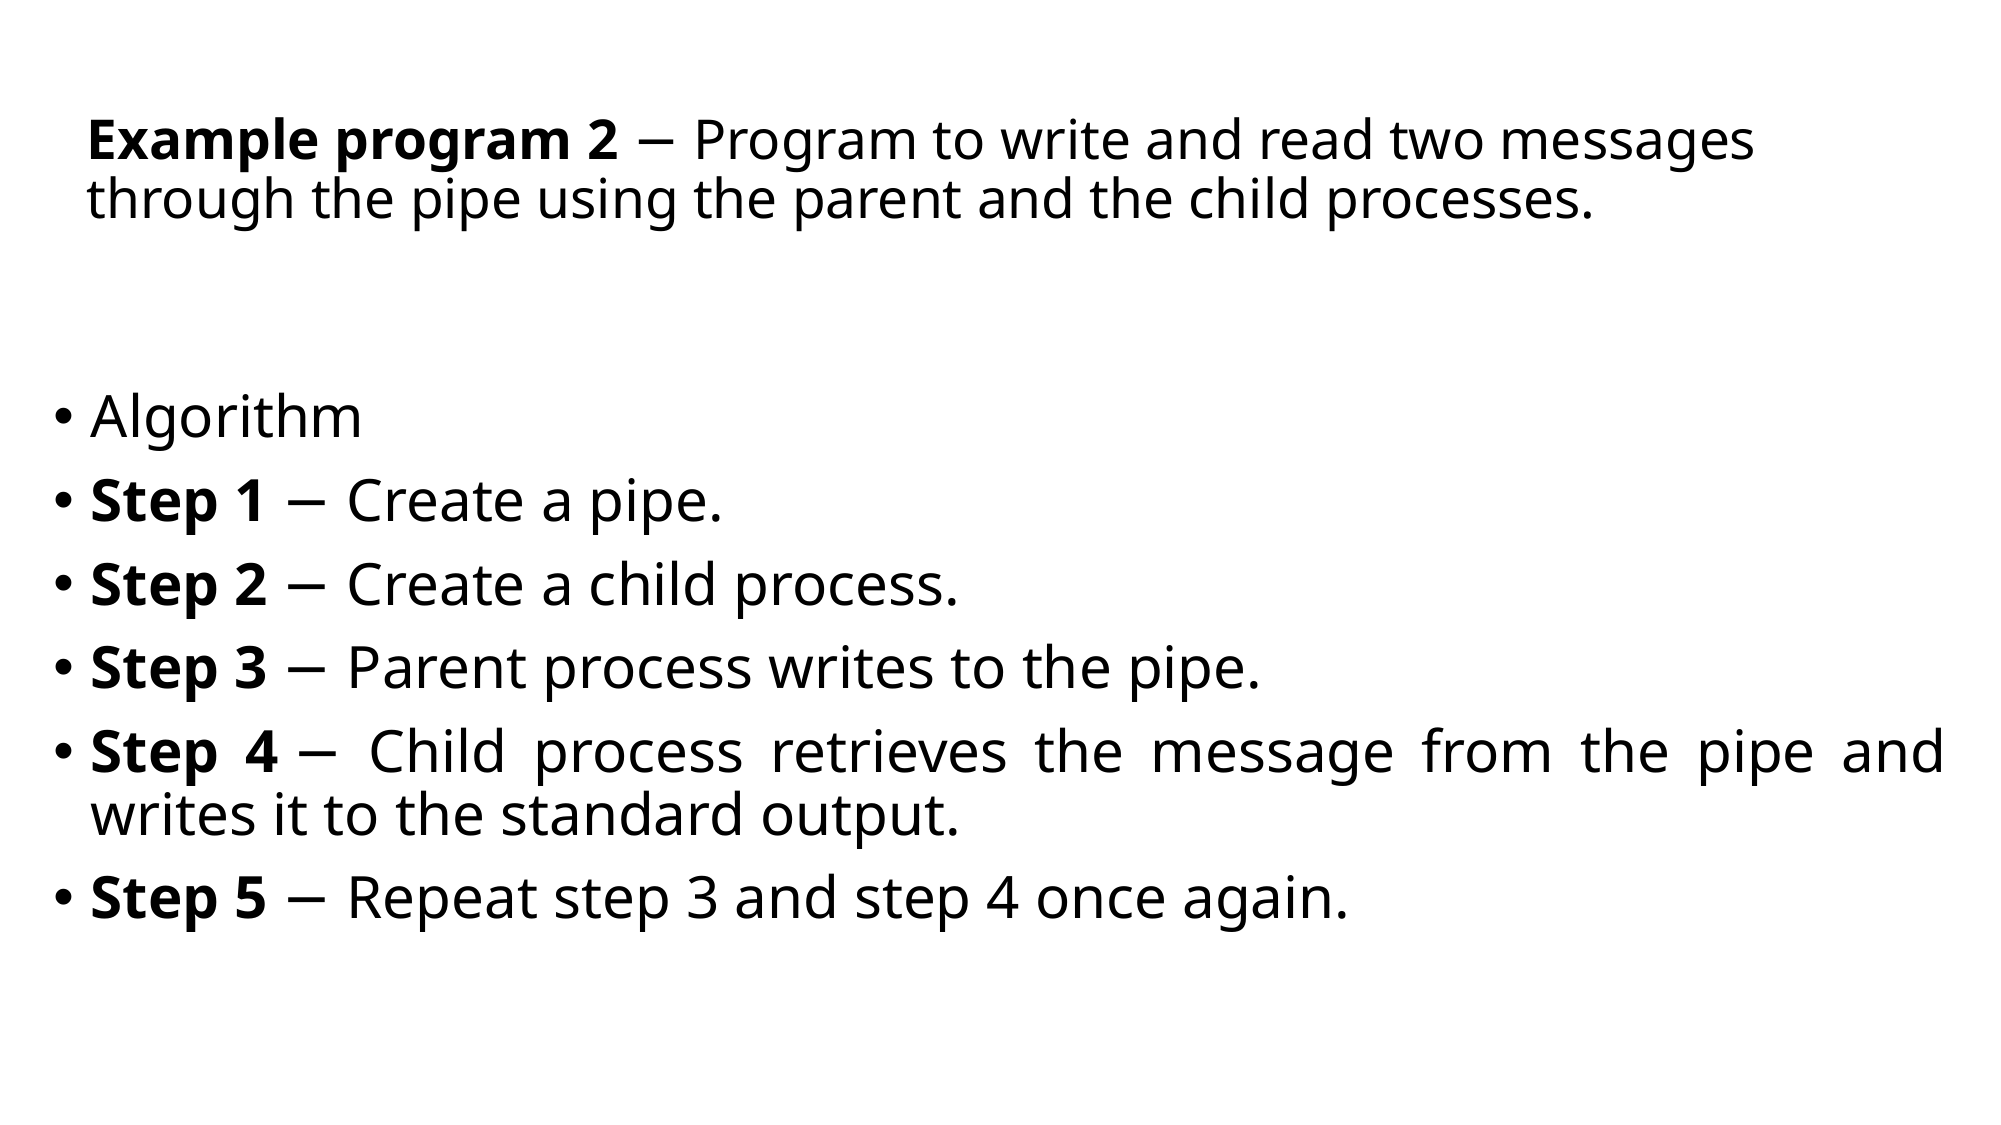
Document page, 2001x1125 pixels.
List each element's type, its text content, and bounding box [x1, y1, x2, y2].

title Example program 2 − Program to write and read two messages through the pipe using the parent and the child processes. [71, 95, 1797, 314]
list Algorithm Step 1 − Create a pipe. Step 2 − Create a child process. Step 3 − Parent process writes to the pipe. Step 4 − Child process retrieves the message from the pipe and writes it to the standard output. Step 5 − Repeat step 3 and step 4 once again. [38, 379, 1962, 1066]
